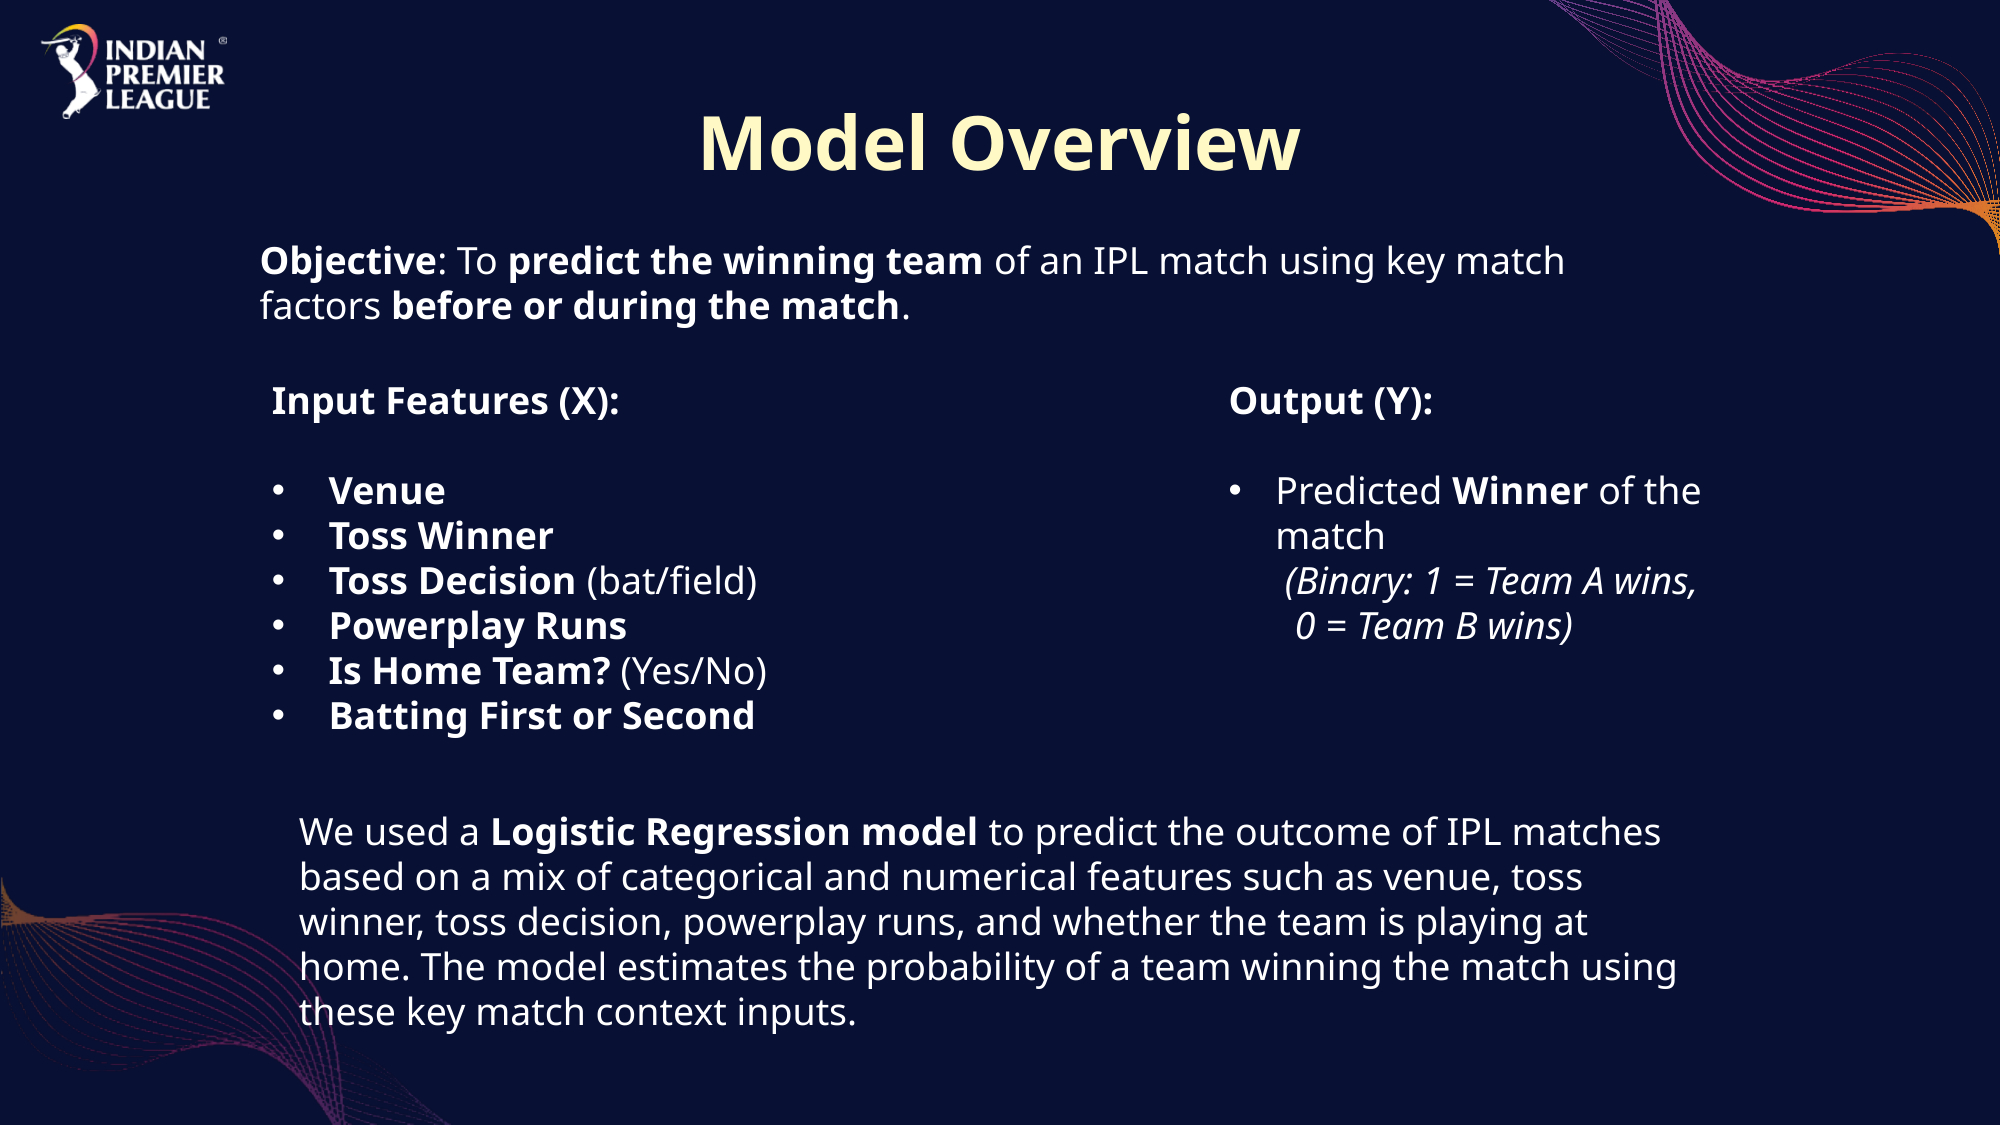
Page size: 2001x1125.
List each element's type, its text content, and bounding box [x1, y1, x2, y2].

text_box Input Features (X): Venue Toss Winner Toss Decision (bat/field) Powerplay Runs Is Home Team? (Yes/No) Batting First or Second [256, 369, 842, 790]
text_box Output (Y): Predicted Winner of the match (Binary: 1 = Team A wins, 0 = Team B wins) [1213, 369, 1721, 700]
text_box Model Overview [0, 88, 1548, 194]
text_box We used a Logistic Regression model to predict the outcome of IPL matches based on a mix of categorical and numerical features such as venue, toss winner, toss decision, powerplay runs, and whether the team is playing at home. The model estimates the probability of a team winning the match using these key match context inputs. [283, 800, 1717, 1041]
text_box Objective: To predict the winning team of an IPL match using key match factors before or during the match. [244, 229, 1651, 380]
picture [1548, 0, 2000, 257]
picture [36, 23, 228, 120]
picture [0, 867, 452, 1125]
